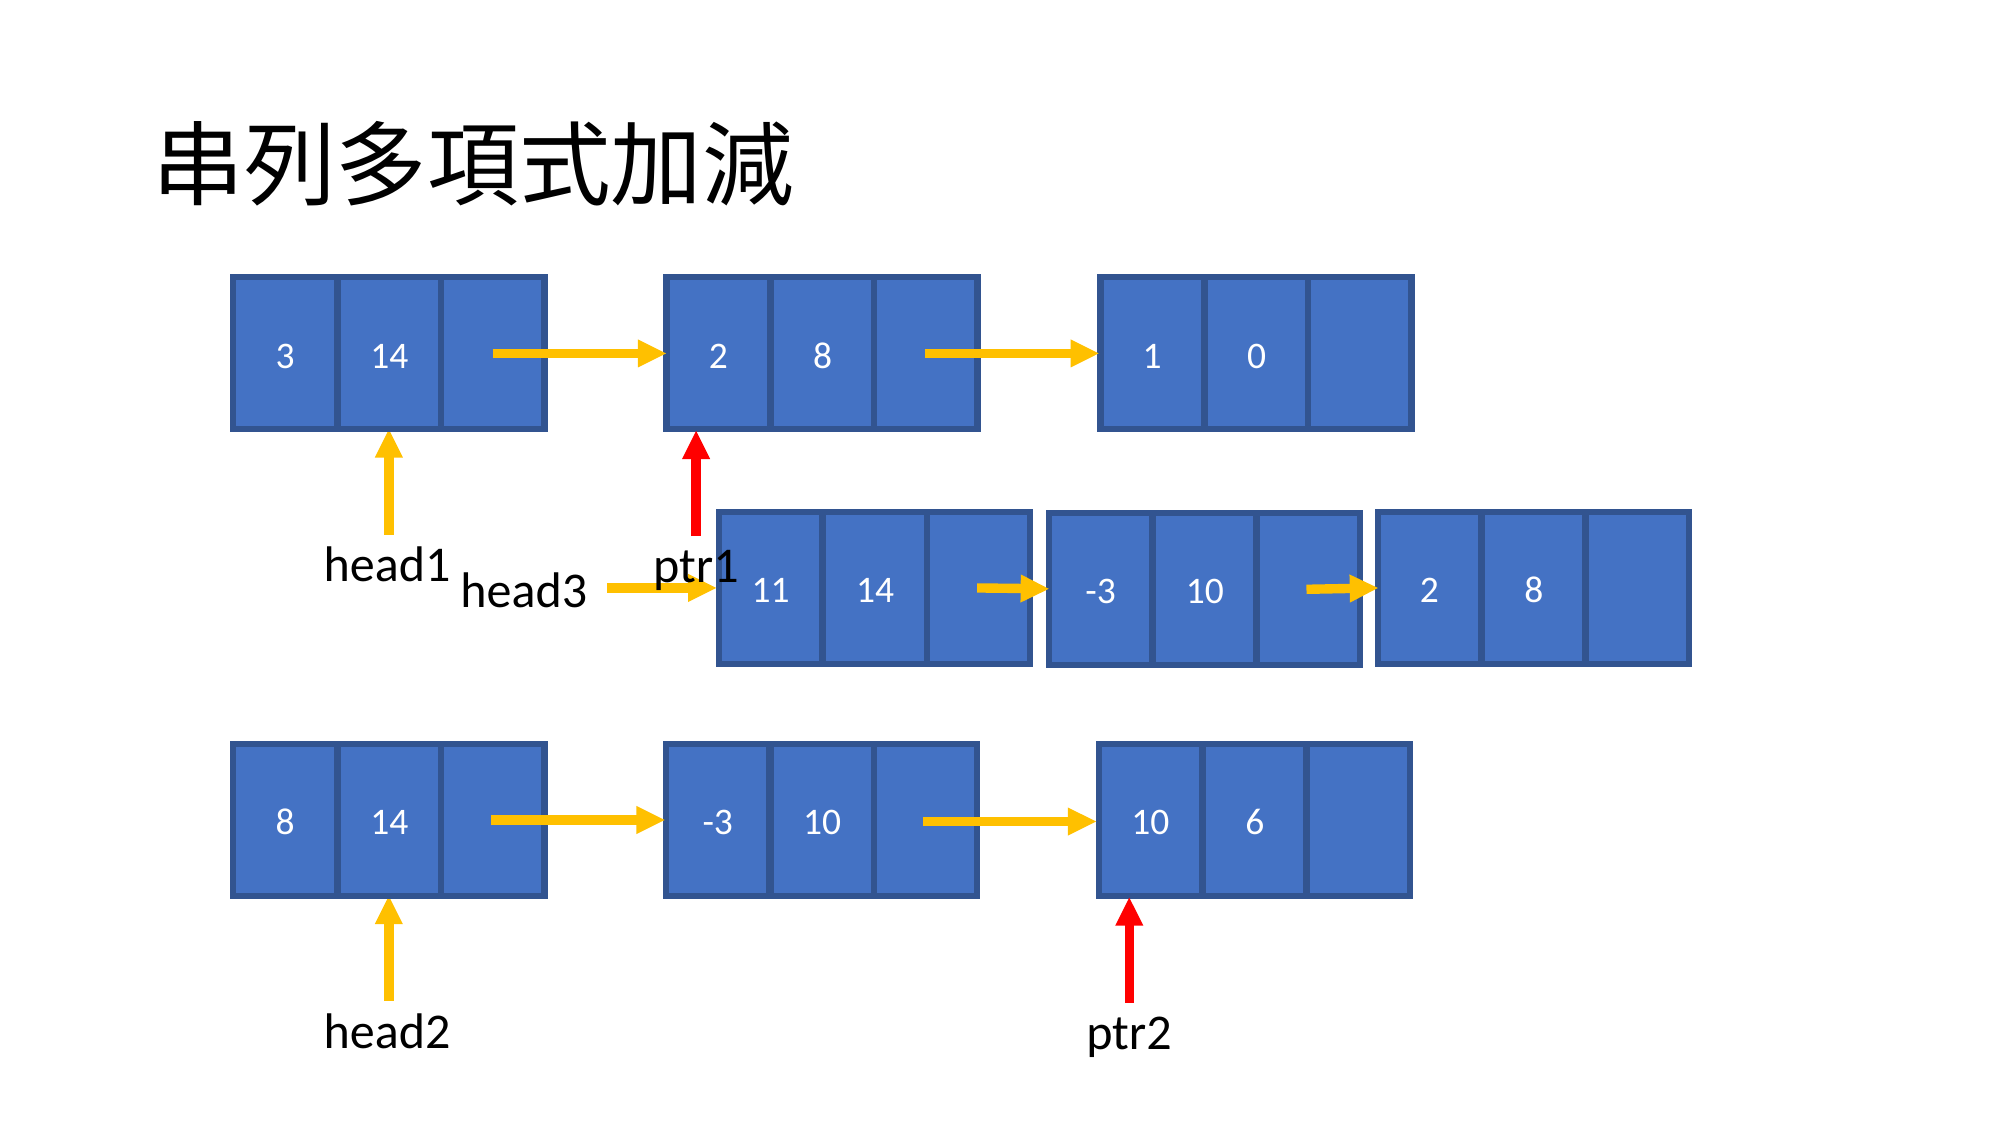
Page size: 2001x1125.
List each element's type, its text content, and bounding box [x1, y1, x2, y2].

text_box ptr2 [1071, 992, 1187, 1068]
text_box ptr1 [638, 525, 718, 601]
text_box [665, 743, 978, 896]
text_box head1 [309, 524, 466, 599]
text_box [718, 511, 1031, 664]
text_box head2 [309, 990, 466, 1066]
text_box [666, 277, 978, 430]
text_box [233, 277, 545, 430]
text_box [233, 743, 545, 896]
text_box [1377, 511, 1689, 664]
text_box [1100, 277, 1412, 430]
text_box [1048, 512, 1360, 665]
title 串列多項式加減 [137, 59, 1863, 278]
text_box head3 [445, 550, 603, 626]
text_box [1098, 743, 1410, 896]
